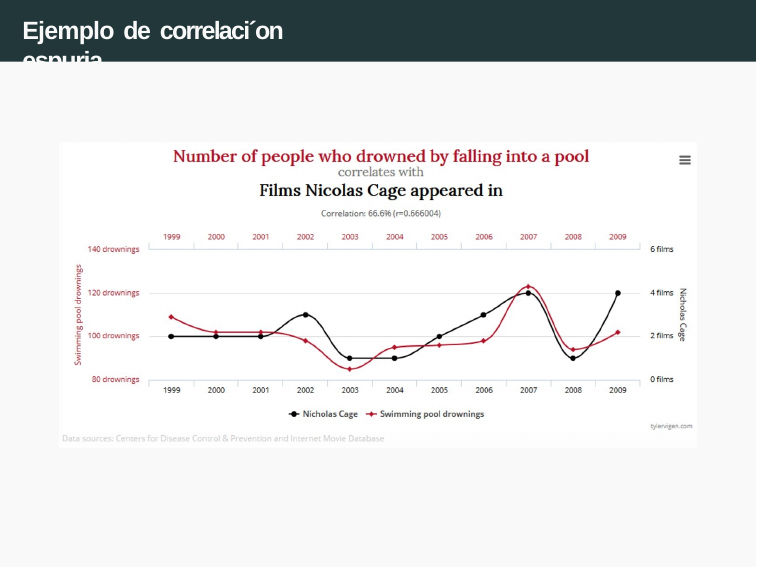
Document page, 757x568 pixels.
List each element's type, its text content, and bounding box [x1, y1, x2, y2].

text_box Ejemplo de correlaci´on espuria [20, 12, 372, 75]
picture [58, 142, 697, 448]
text_box [0, 0, 756, 62]
